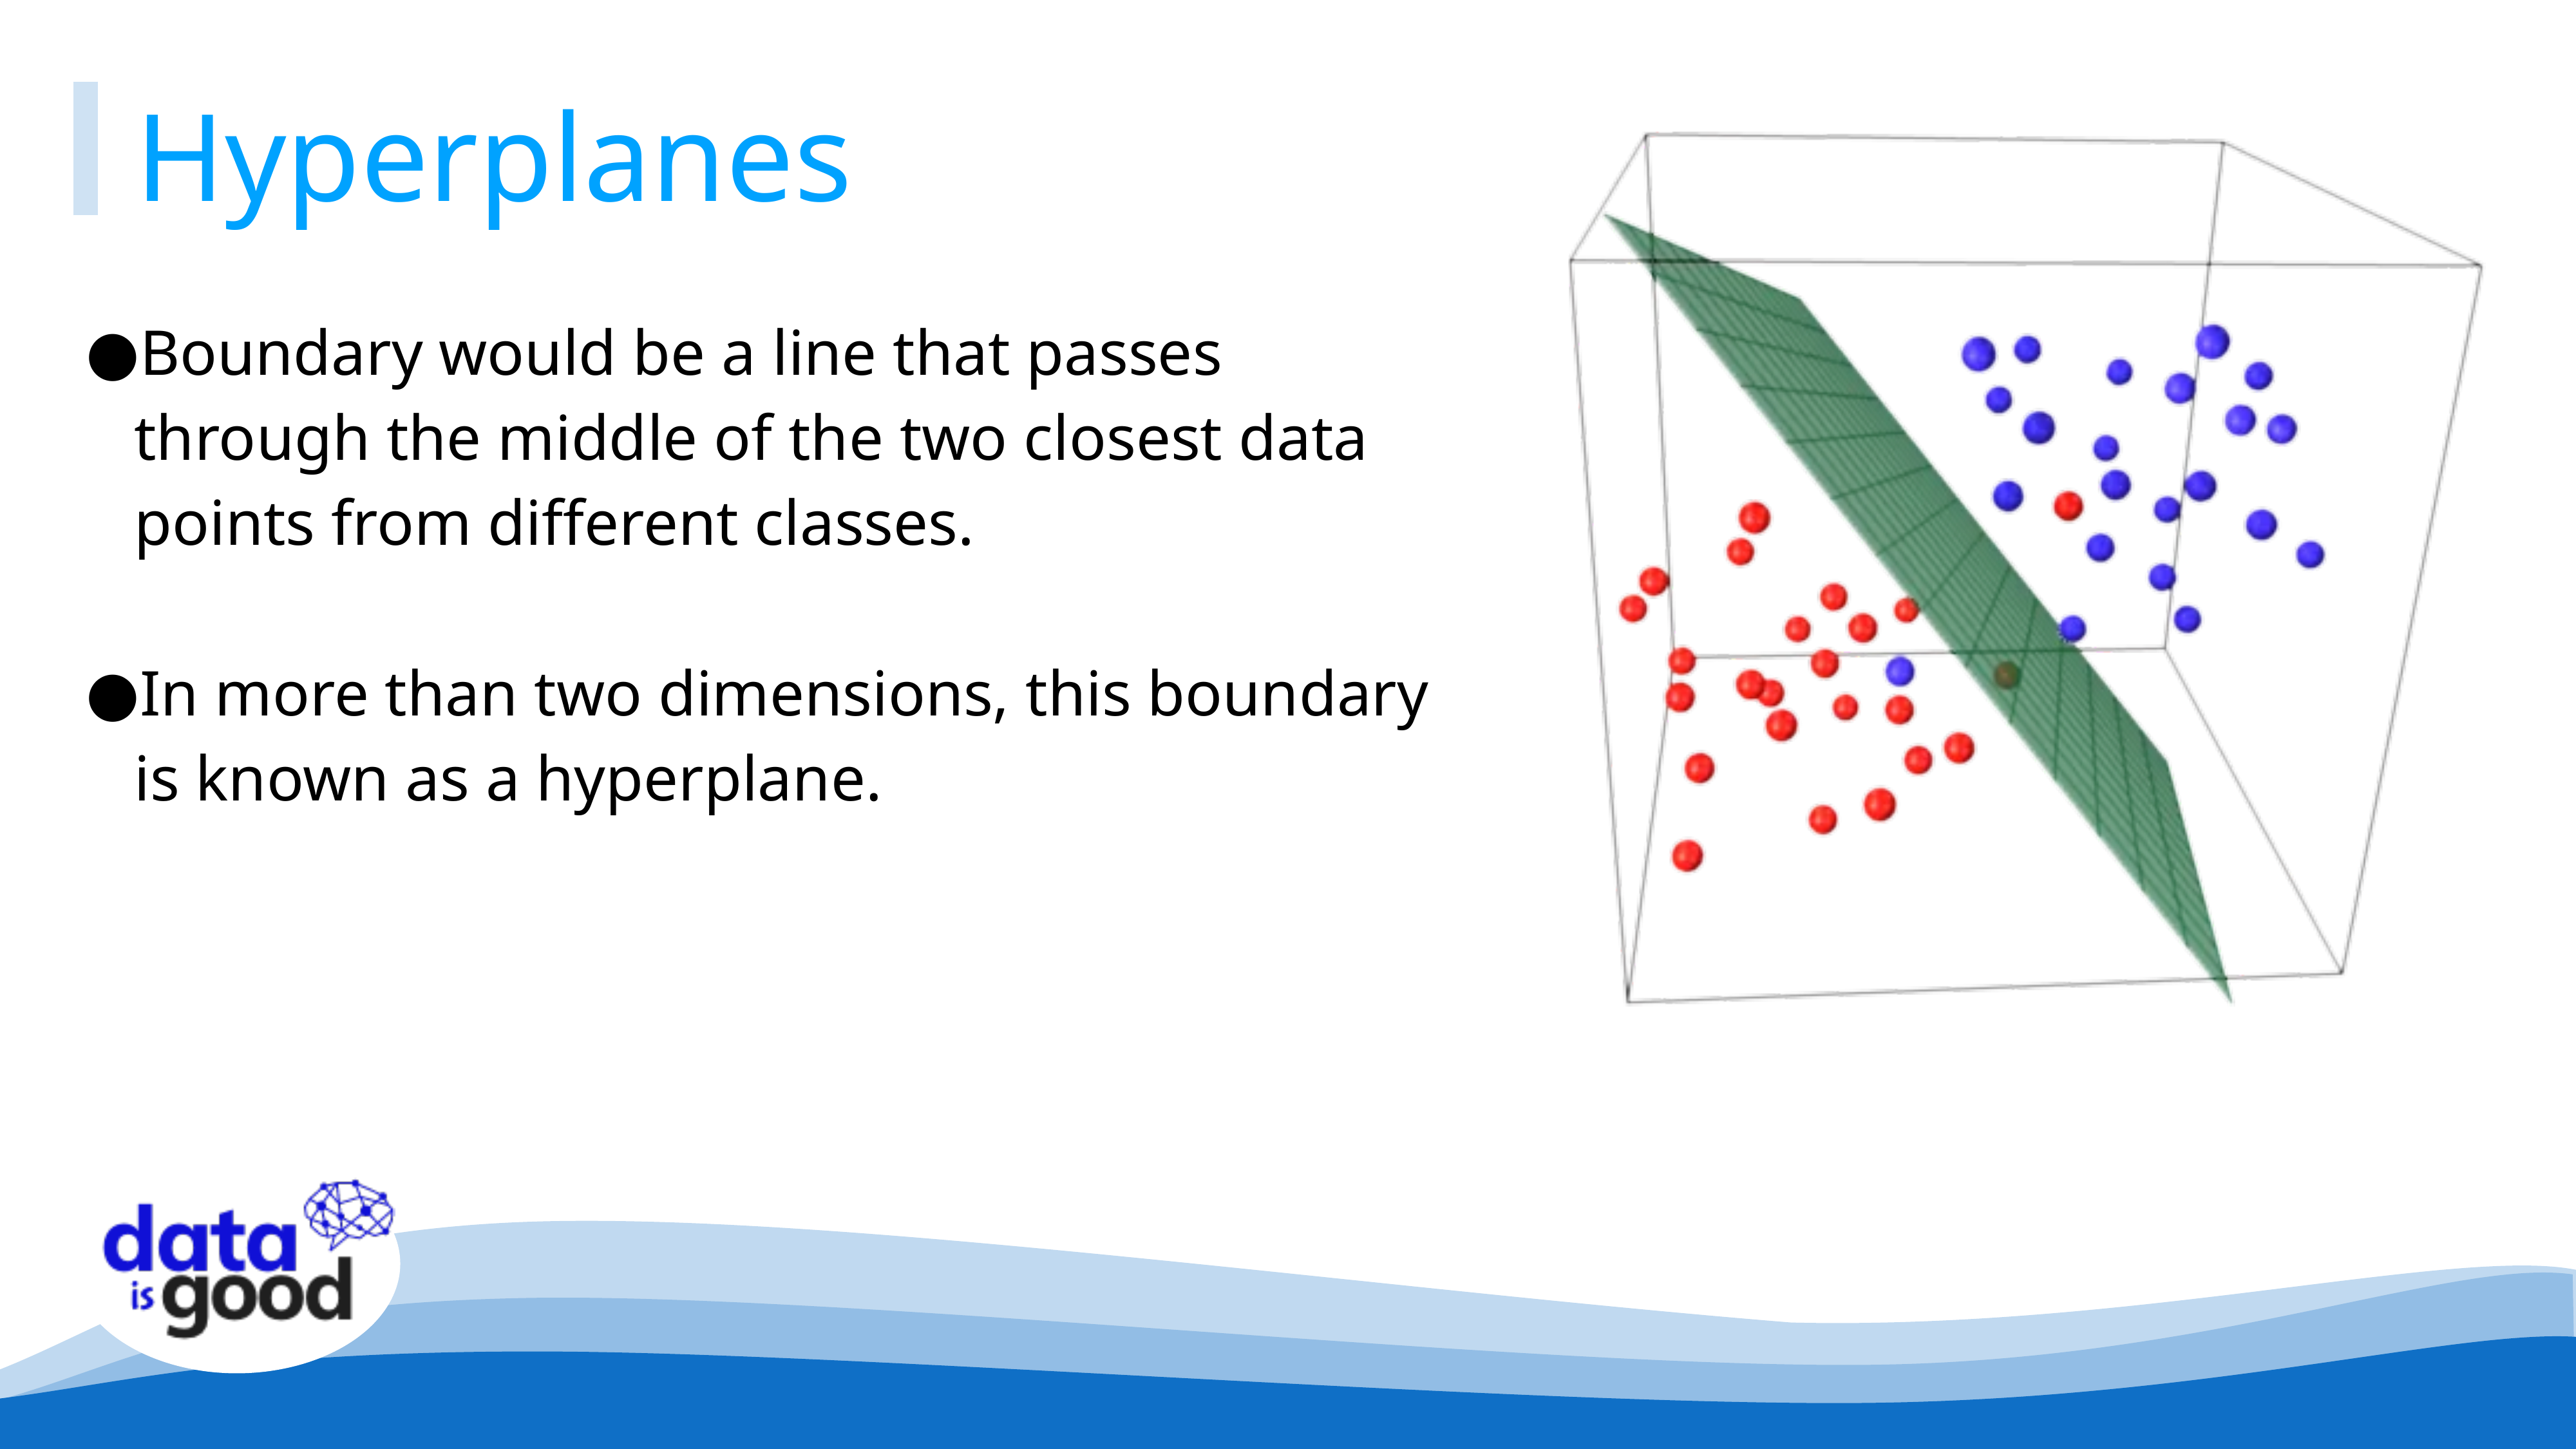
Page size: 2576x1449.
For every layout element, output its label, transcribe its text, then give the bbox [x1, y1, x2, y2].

text_box Boundary would be a line that passes through the middle of the two closest data points from different classes. In more than two dimensions, this boundary is known as a hyperplane. [76, 292, 1449, 858]
text_box Hyperplanes [129, 75, 2533, 231]
picture [1568, 131, 2486, 1007]
picture [101, 1177, 395, 1381]
